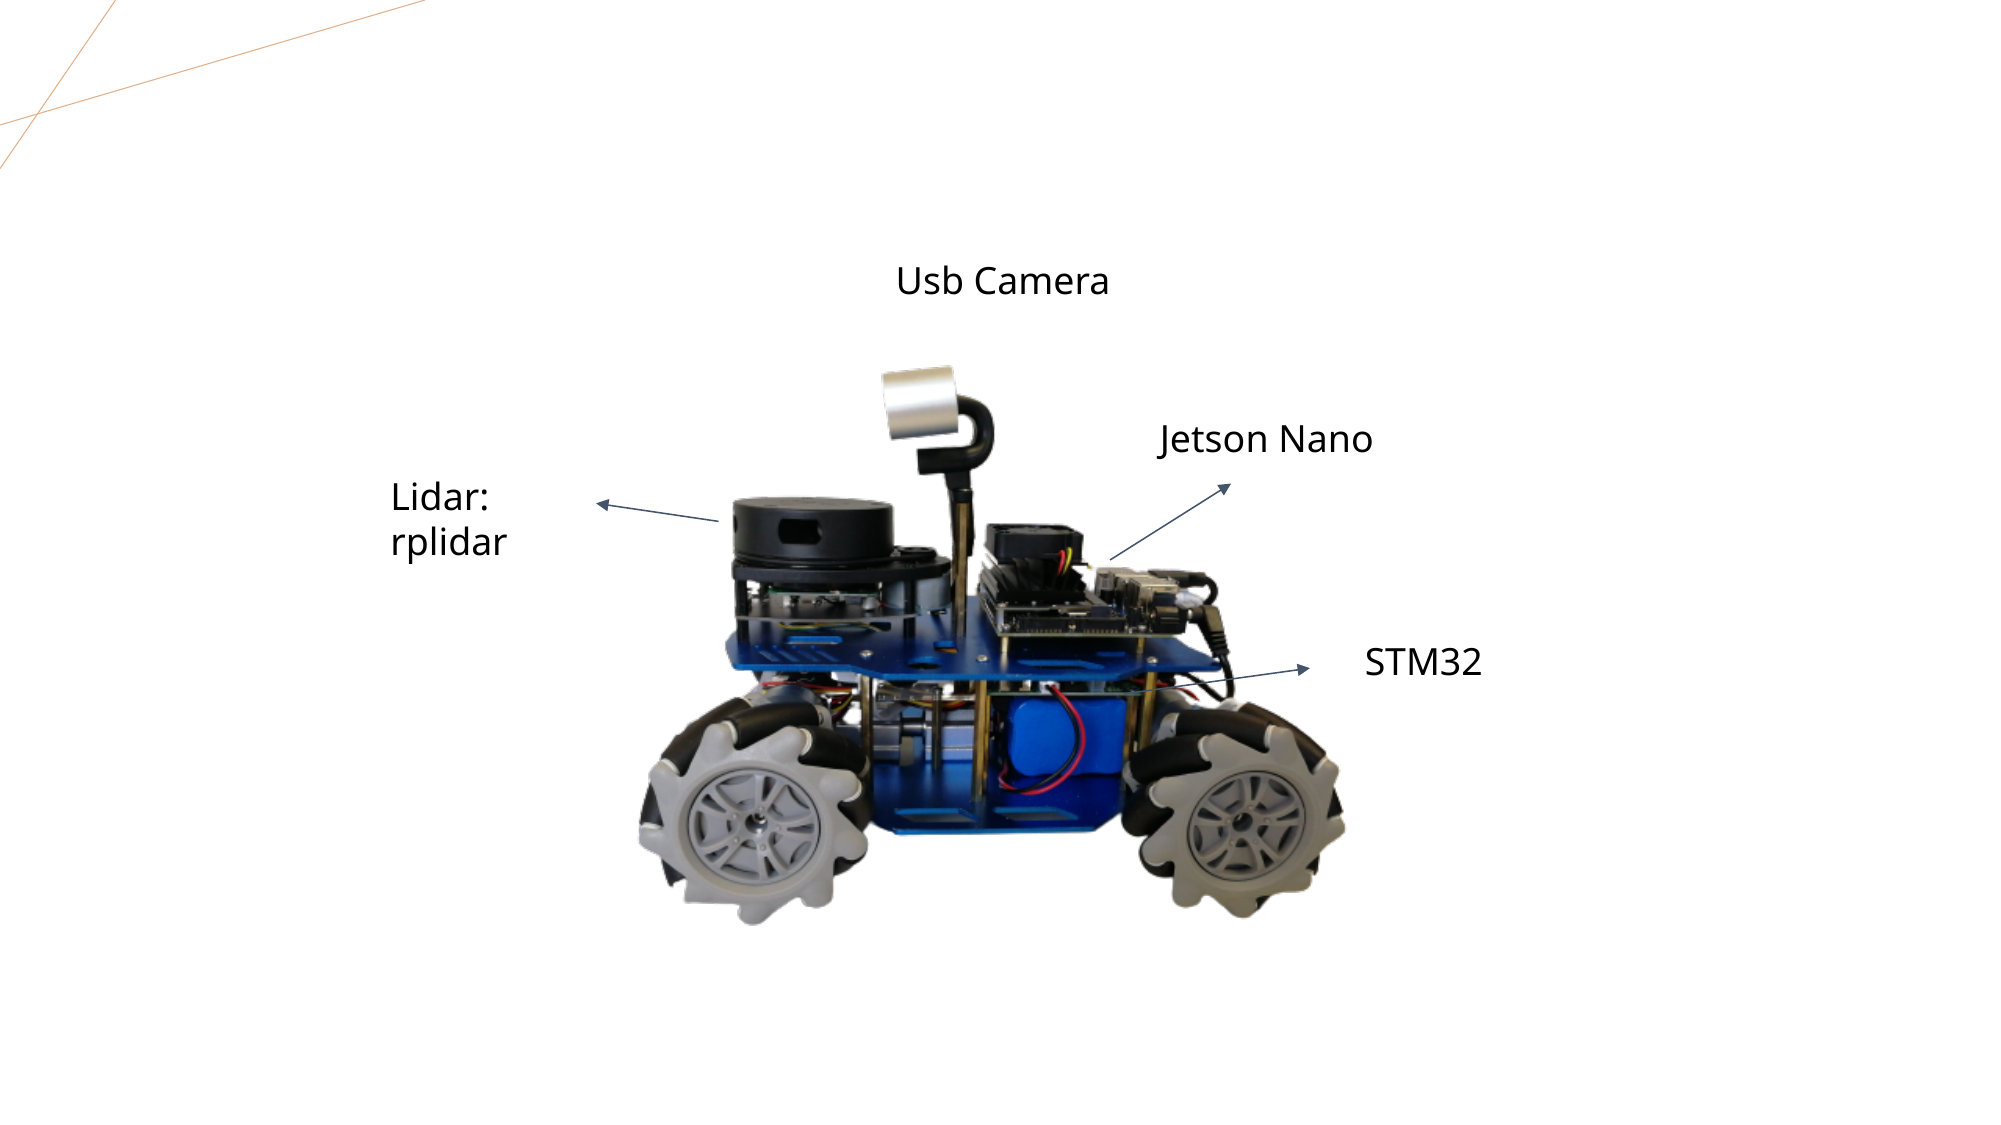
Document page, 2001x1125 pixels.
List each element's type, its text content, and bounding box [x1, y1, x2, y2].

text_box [1124, 668, 1310, 694]
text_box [1110, 483, 1231, 560]
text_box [596, 503, 719, 522]
text_box Usb Camera [880, 249, 1126, 305]
picture [522, 305, 1425, 982]
text_box STM32 [1425, 630, 1498, 691]
text_box Lidar: rplidar [375, 465, 522, 571]
